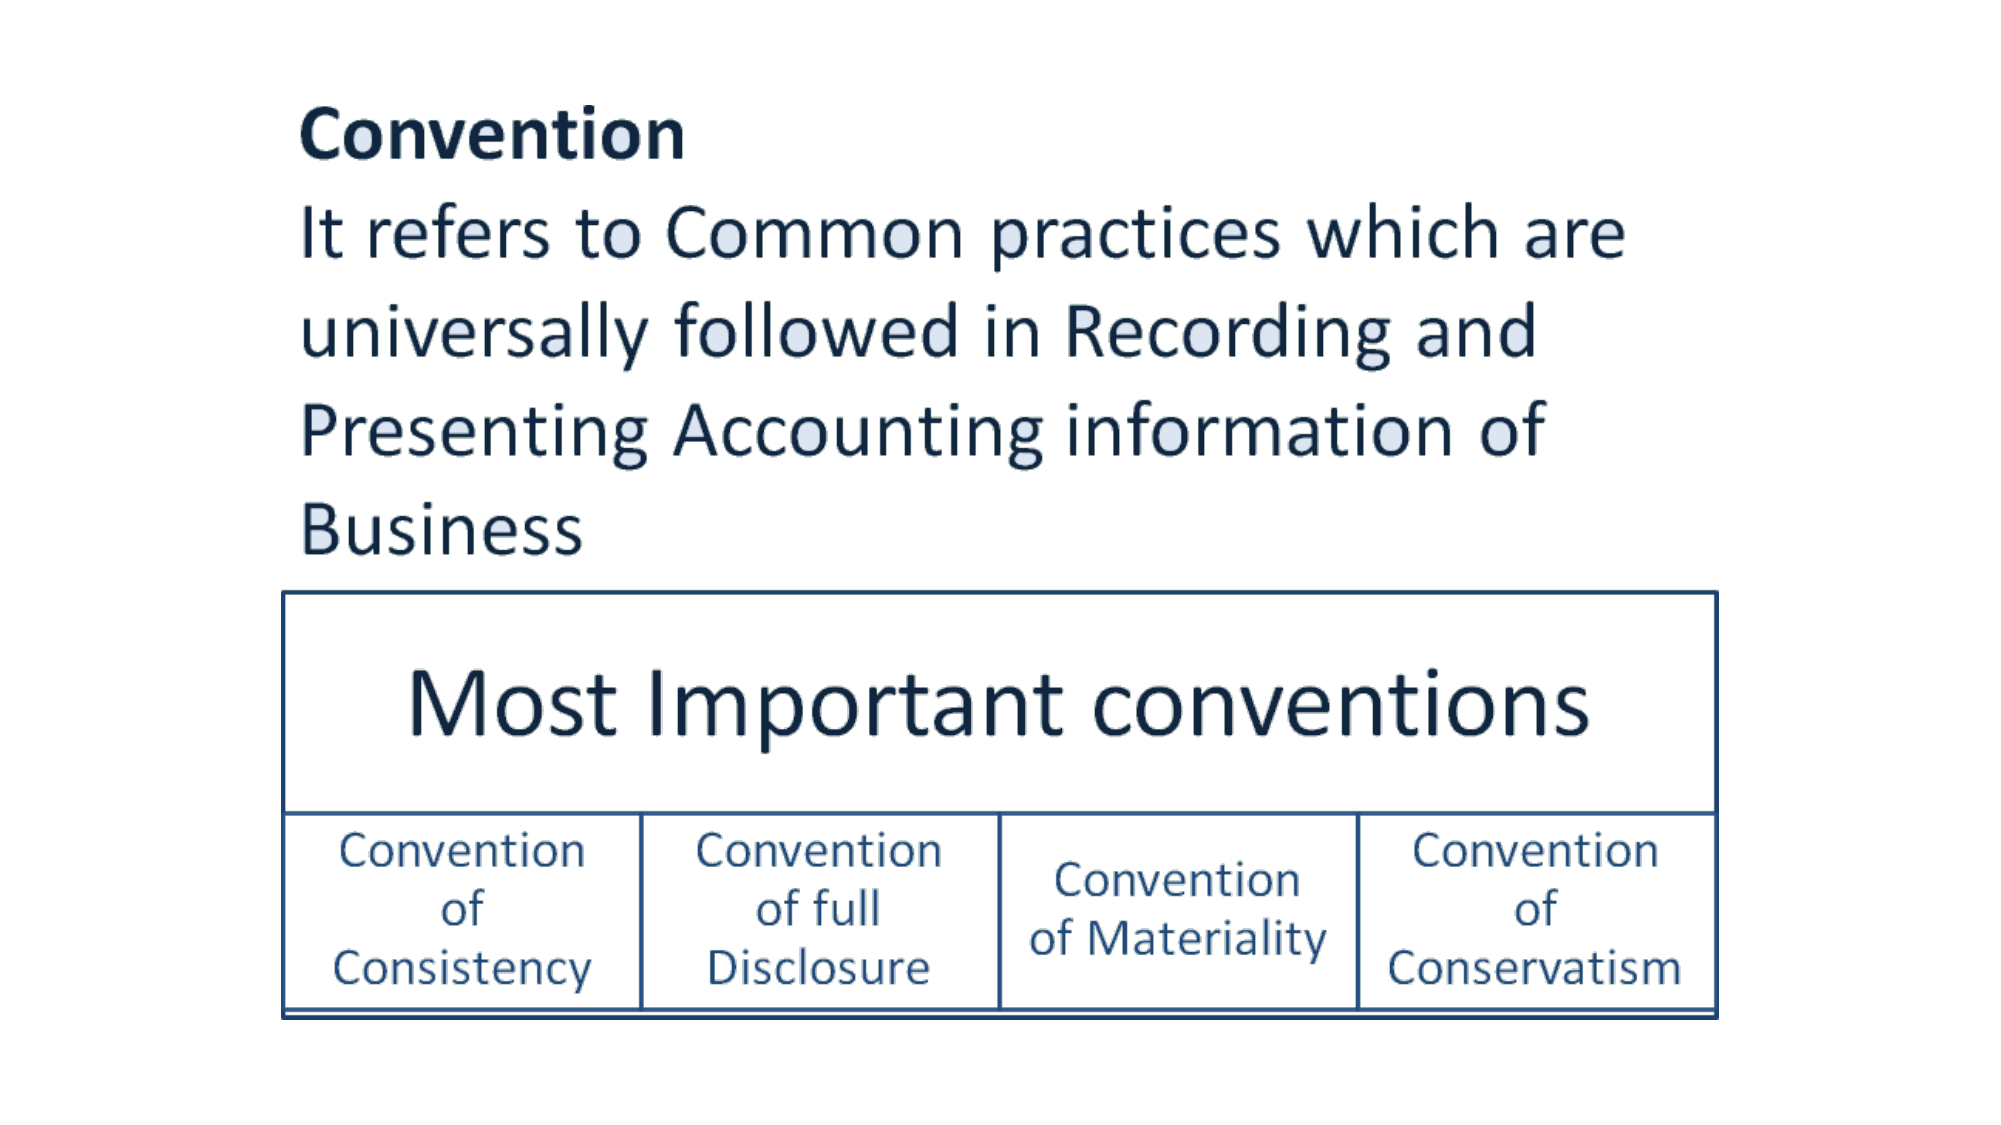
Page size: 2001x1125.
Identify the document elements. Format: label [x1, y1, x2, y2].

picture [281, 105, 1719, 1020]
